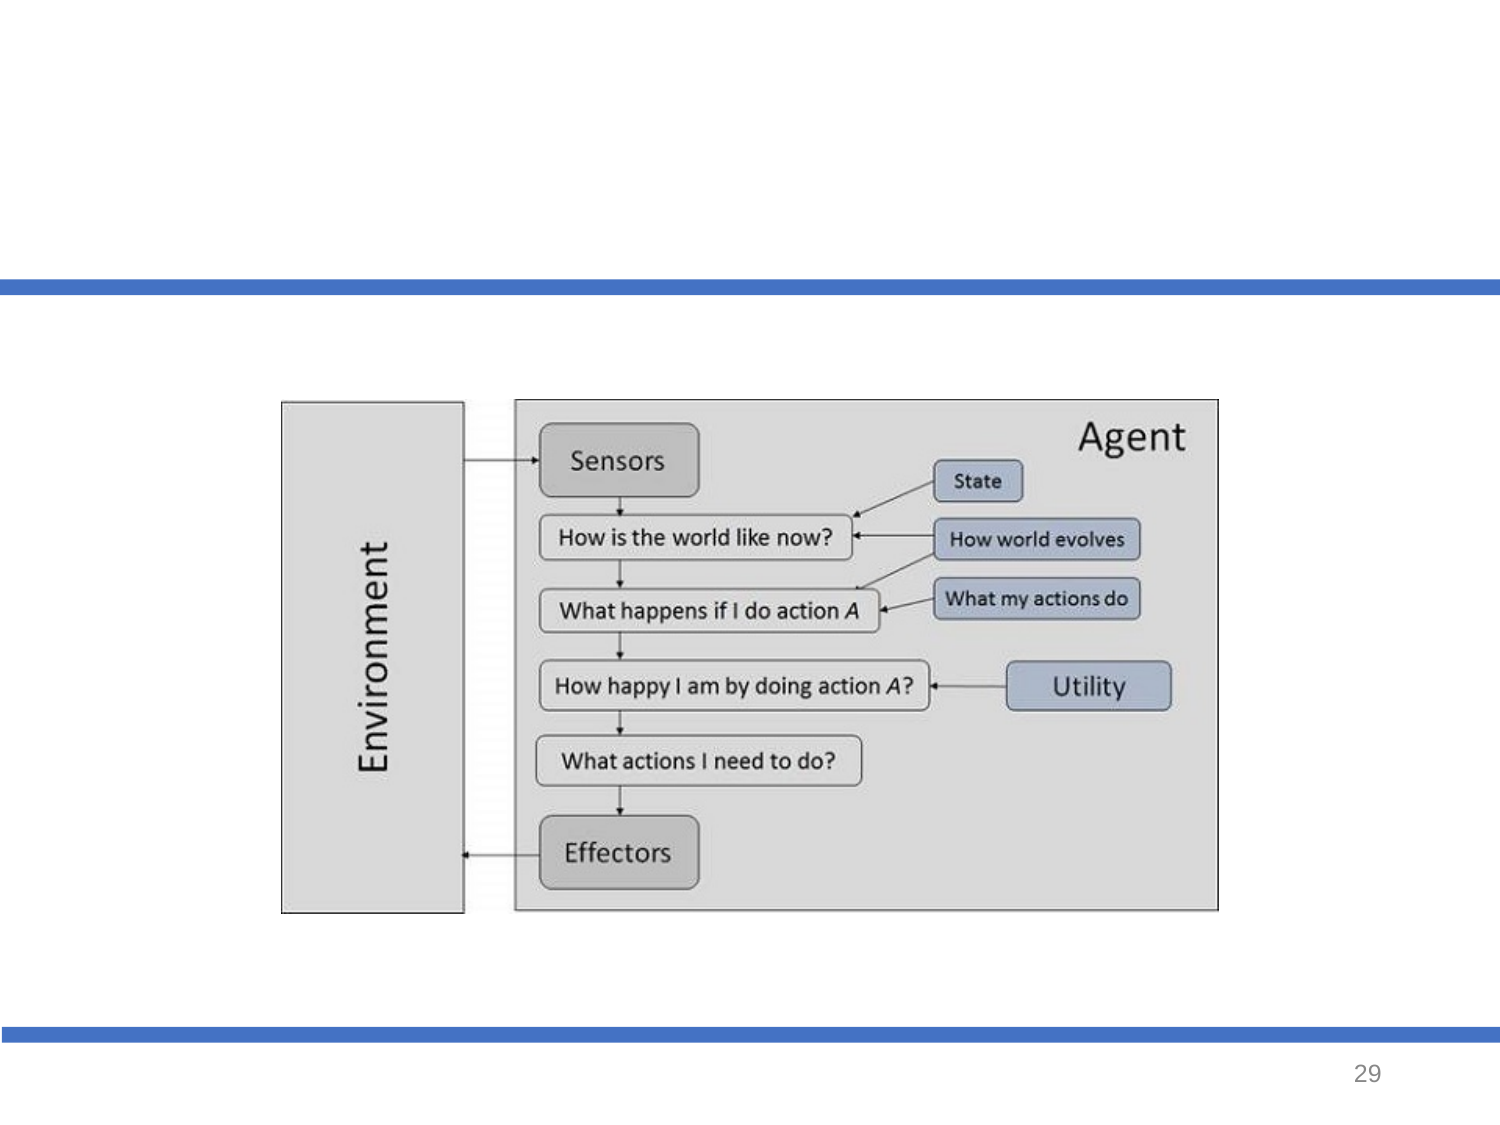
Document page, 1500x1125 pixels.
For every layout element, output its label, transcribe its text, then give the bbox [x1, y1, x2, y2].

slide_number ‹#› [1059, 1042, 1397, 1103]
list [281, 399, 1219, 914]
